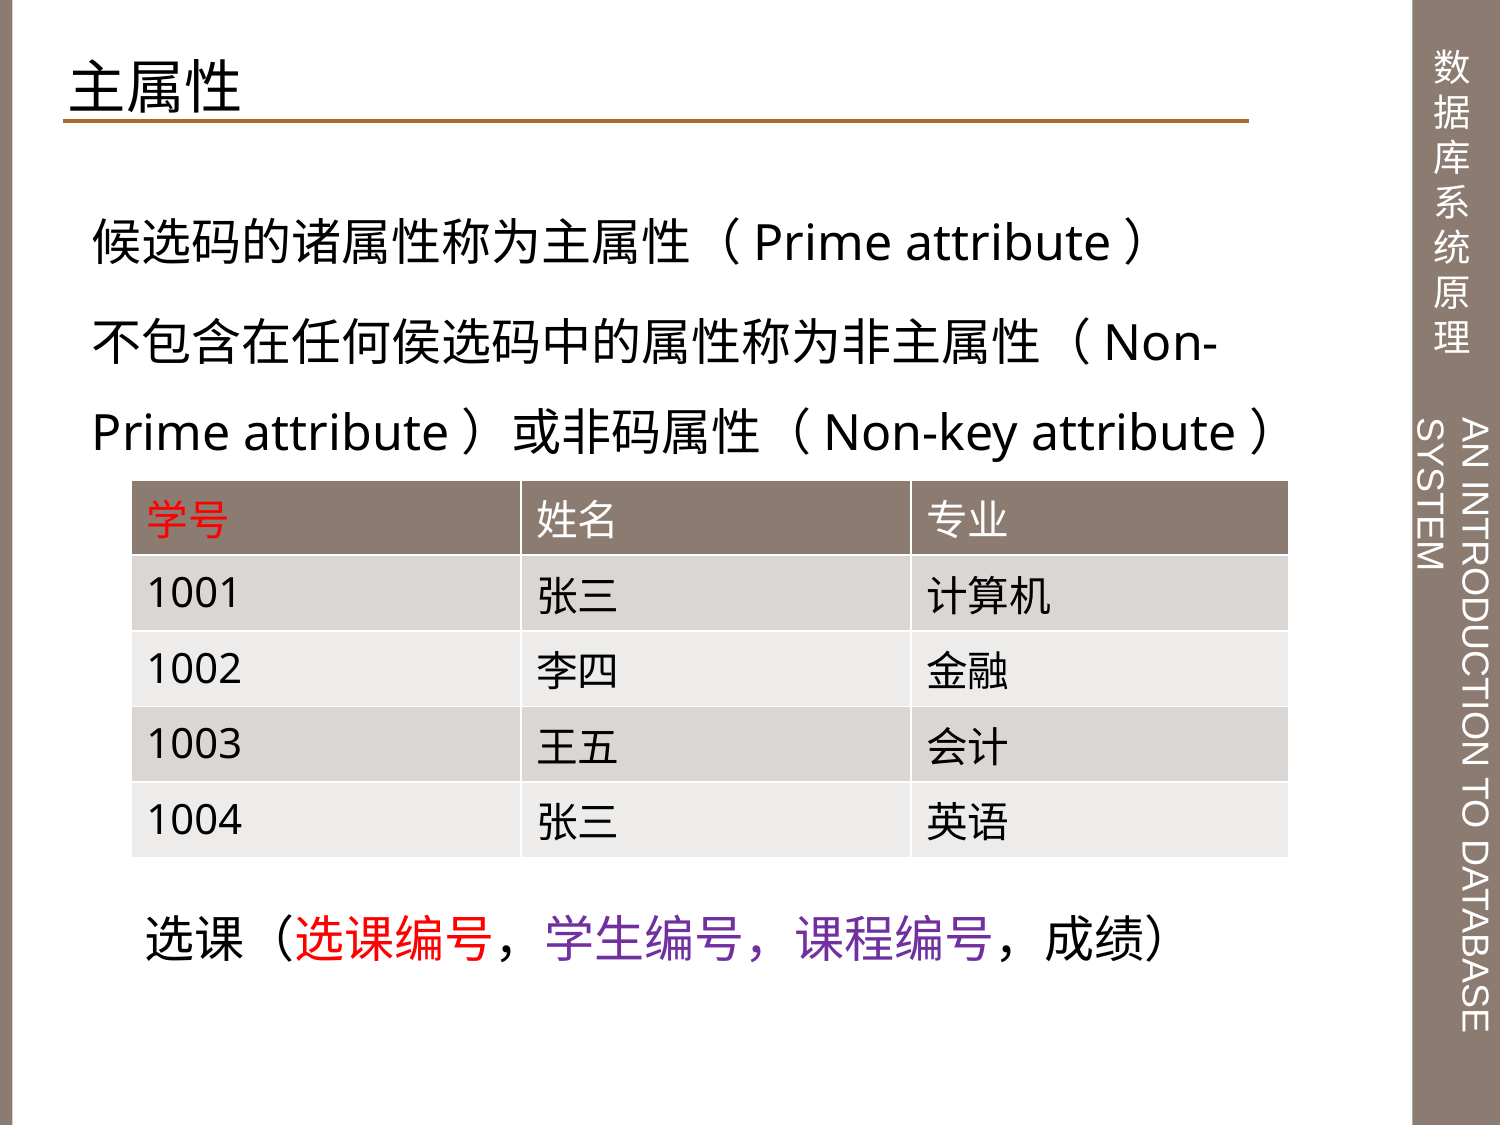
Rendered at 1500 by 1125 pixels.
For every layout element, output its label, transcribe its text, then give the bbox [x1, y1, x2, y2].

table_cell 1001 [132, 556, 520, 630]
table_header 专业 [912, 481, 1288, 554]
table_cell 1004 [132, 783, 520, 857]
table_header 学号 [132, 481, 520, 554]
text_box 选课（选课编号，学生编号，课程编号，成绩） [129, 869, 1289, 975]
table_cell 张三 [522, 783, 910, 857]
table_cell 王五 [522, 707, 910, 781]
text_box 主属性 [53, 42, 1223, 123]
table_cell 1003 [132, 707, 520, 781]
table_cell 李四 [522, 632, 910, 706]
list 候选码的诸属性称为主属性（Prime attribute） 不包含在任何侯选码中的属性称为非主属性（Non-Prime attribute）或非码属性（Non-key attribute） [76, 172, 1344, 504]
table_cell 英语 [912, 783, 1288, 857]
table_cell 张三 [522, 556, 910, 630]
table_cell 会计 [912, 707, 1288, 781]
table_cell 金融 [912, 632, 1288, 706]
table_header 姓名 [522, 481, 910, 554]
table_cell 计算机 [912, 556, 1288, 630]
table_cell 1002 [132, 632, 520, 706]
